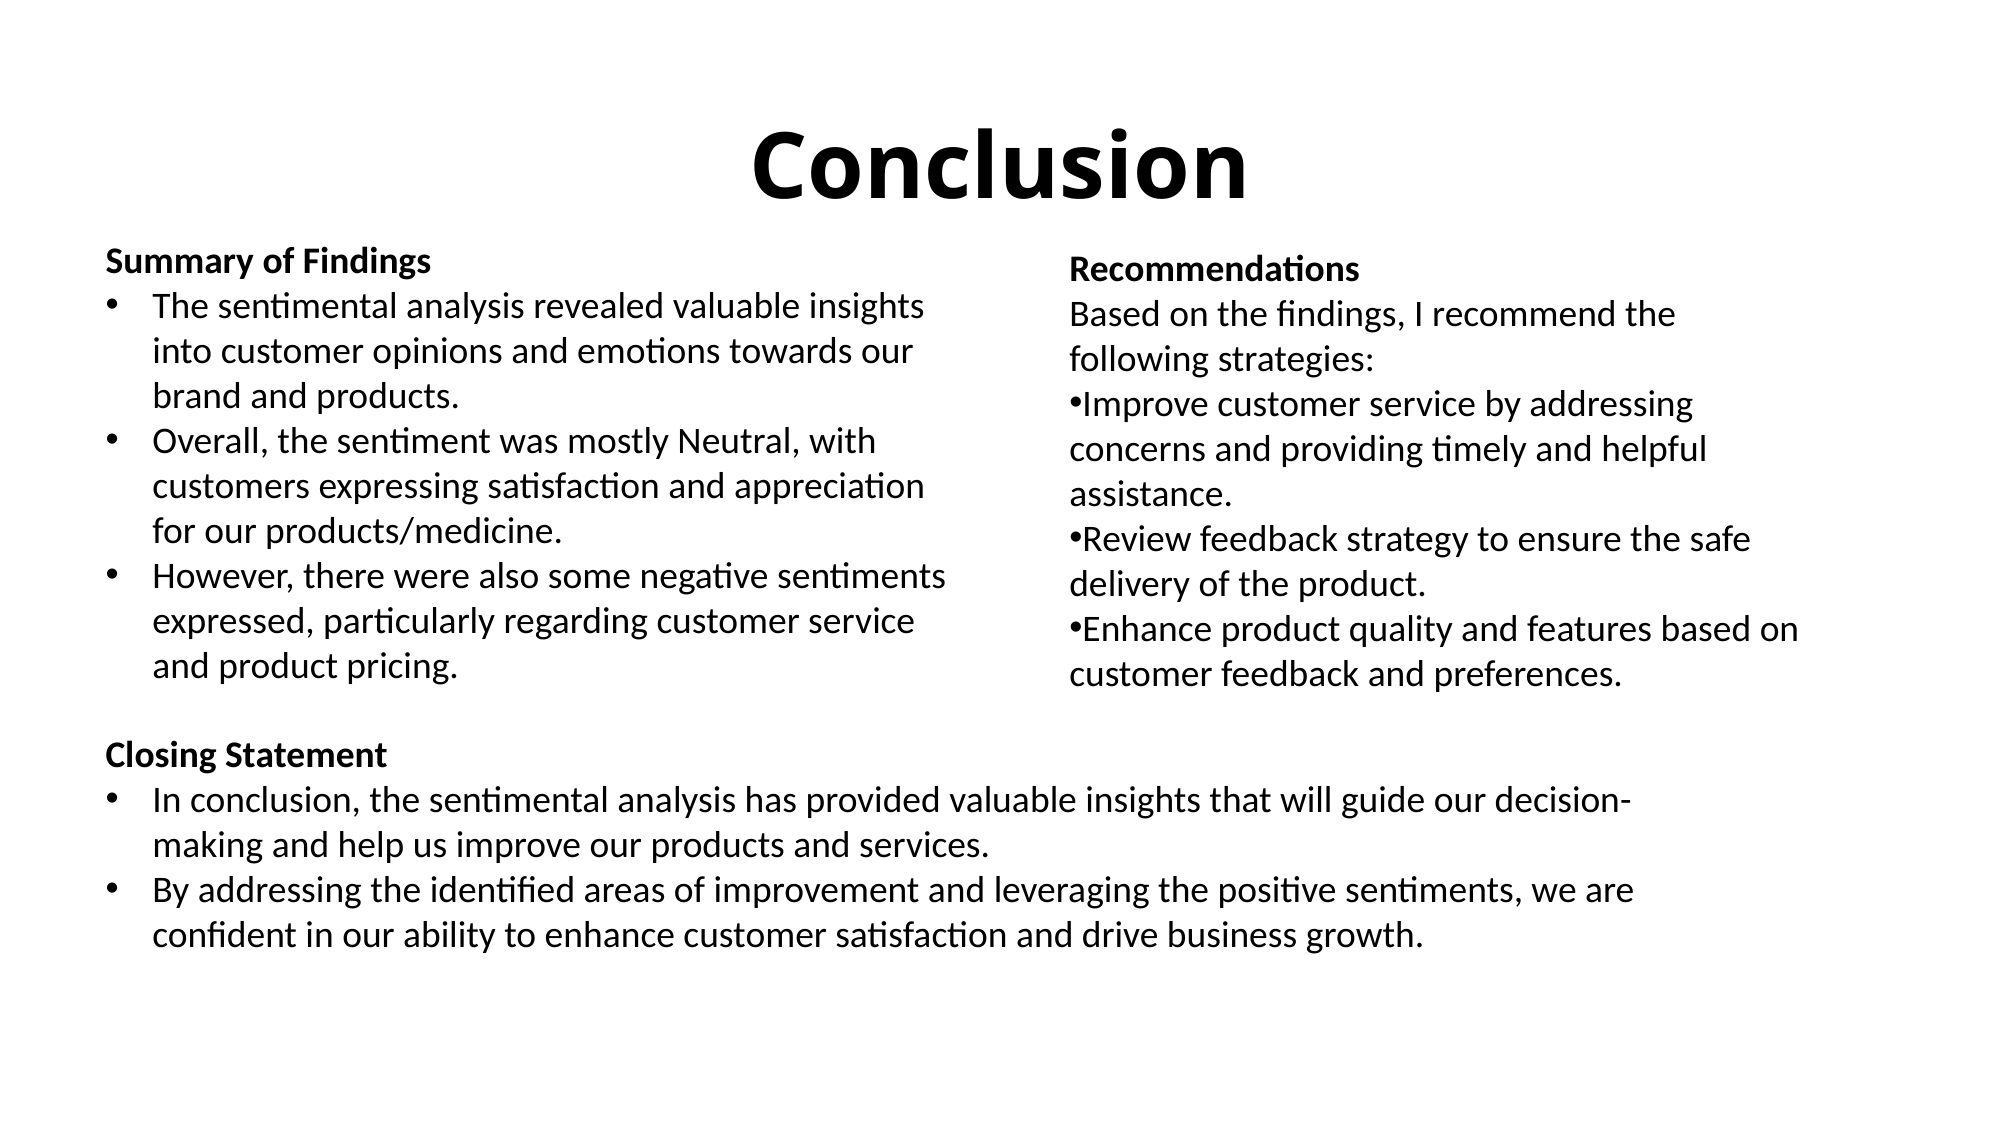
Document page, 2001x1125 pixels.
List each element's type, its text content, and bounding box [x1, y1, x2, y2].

title Conclusion [137, 59, 1863, 278]
text_box Recommendations Based on the findings, I recommend the following strategies: Improve customer service by addressing concerns and providing timely and helpful assistance. Review feedback strategy to ensure the safe delivery of the product. Enhance product quality and features based on customer feedback and preferences. [1054, 236, 1829, 747]
text_box Summary of Findings The sentimental analysis revealed valuable insights into customer opinions and emotions towards our brand and products. Overall, the sentiment was mostly Neutral, with customers expressing satisfaction and appreciation for our products/medicine. However, there were also some negative sentiments expressed, particularly regarding customer service and product pricing. [90, 228, 977, 722]
text_box Closing Statement In conclusion, the sentimental analysis has provided valuable insights that will guide our decision-making and help us improve our products and services. By addressing the identified areas of improvement and leveraging the positive sentiments, we are confident in our ability to enhance customer satisfaction and drive business growth. [90, 722, 1690, 963]
